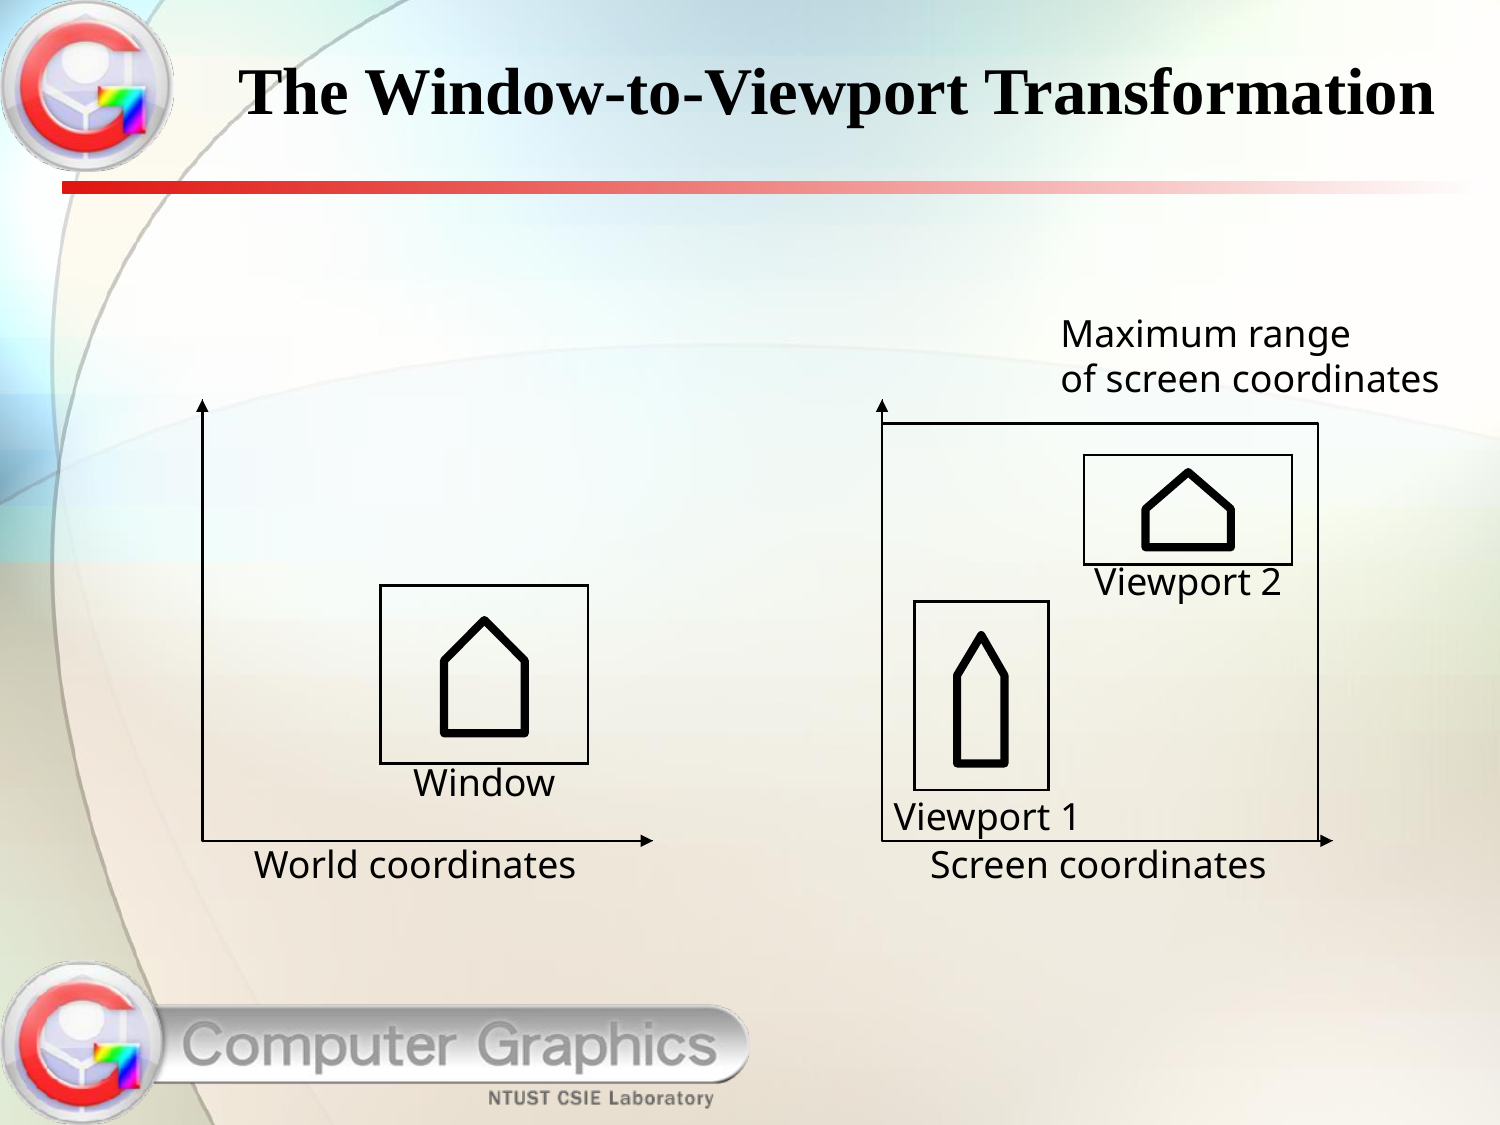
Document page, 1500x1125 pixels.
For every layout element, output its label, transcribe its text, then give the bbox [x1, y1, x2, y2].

title The Window-to-Viewport Transformation [174, 24, 1500, 151]
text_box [201, 302, 1468, 895]
picture [0, 0, 1500, 1125]
